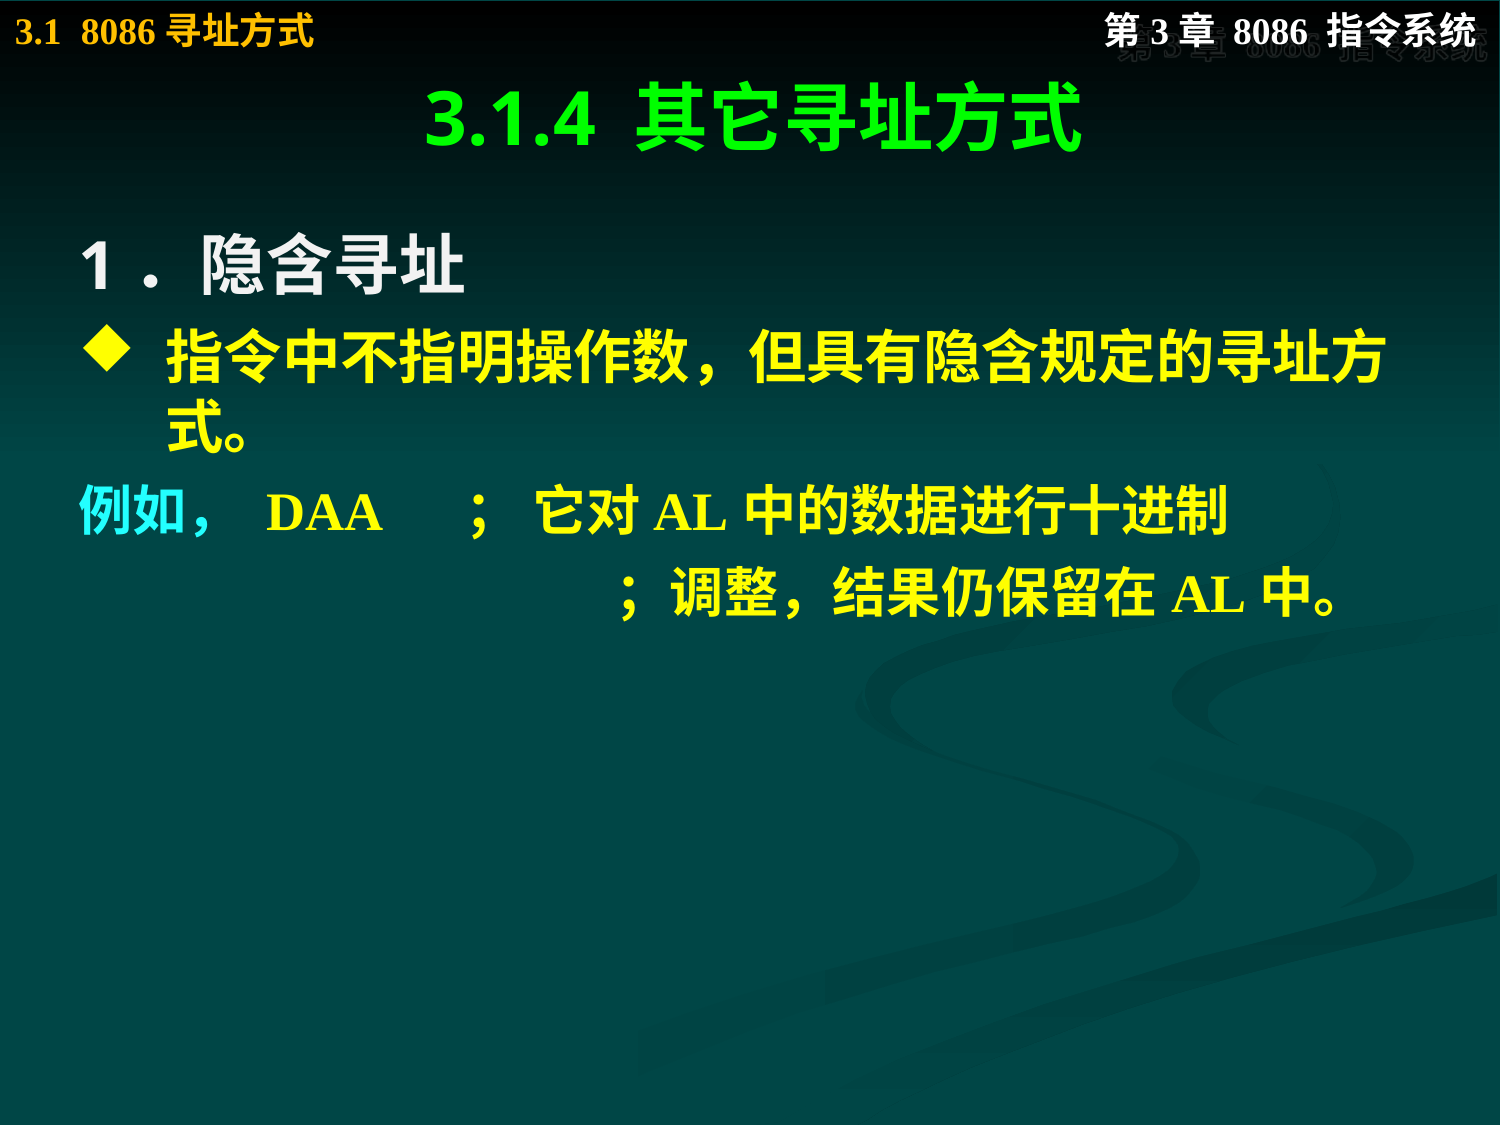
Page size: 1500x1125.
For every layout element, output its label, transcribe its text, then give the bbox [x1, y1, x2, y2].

list 1．隐含寻址 指令中不指明操作数，但具有隐含规定的寻址方式。 例如， DAA ； 它对AL中的数据进行十进制 ；调整，结果仍保留在AL中。 [63, 215, 1437, 1065]
title 3.1.4 其它寻址方式 [78, 60, 1430, 172]
